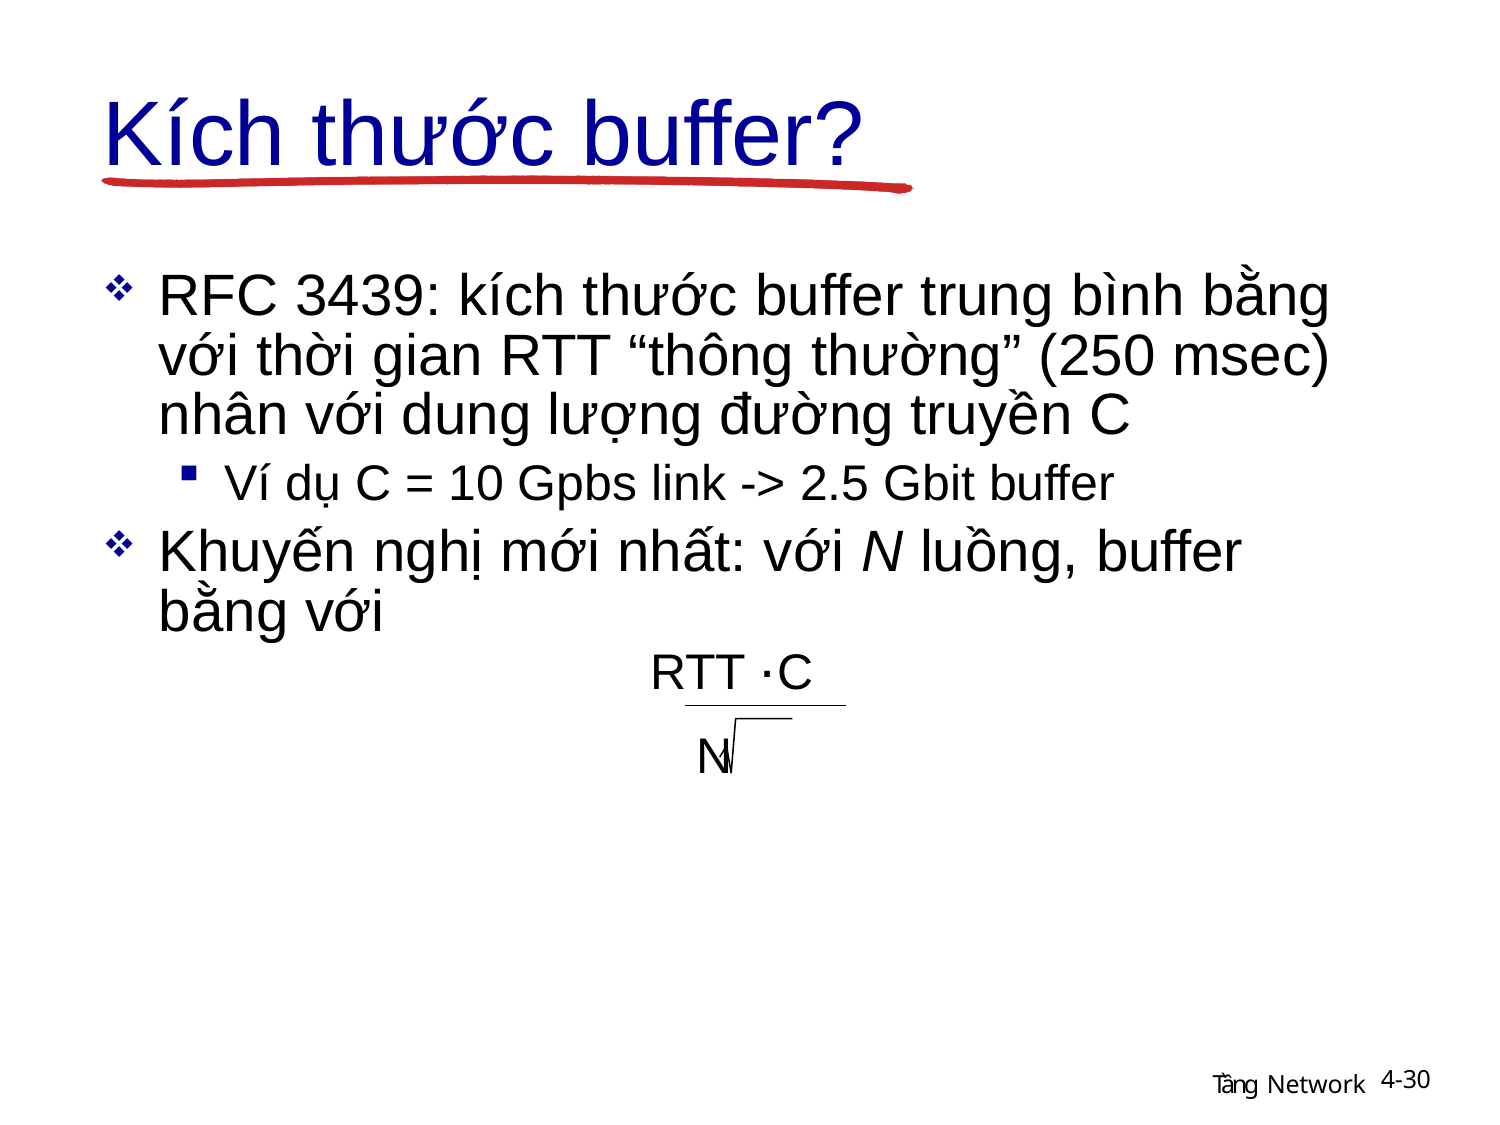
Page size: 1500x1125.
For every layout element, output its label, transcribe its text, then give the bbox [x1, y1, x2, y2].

title Kích thước buffer? [12, 0, 1488, 262]
text_box RFC 3439: kích thước buffer trung bình bằng với thời gian RTT “thông thường” (250 msec) nhân với dung lượng đường truyền C Ví dụ C = 10 Gpbs link -> 2.5 Gbit buffer Khuyến nghị mới nhất: với N luồng, buffer bằng với RTT .C N [96, 255, 1336, 784]
text_box [719, 718, 793, 773]
picture [101, 174, 914, 195]
slide_number 4-24 [1200, 1061, 1454, 1125]
footer Tầng Network [1210, 1066, 1372, 1125]
